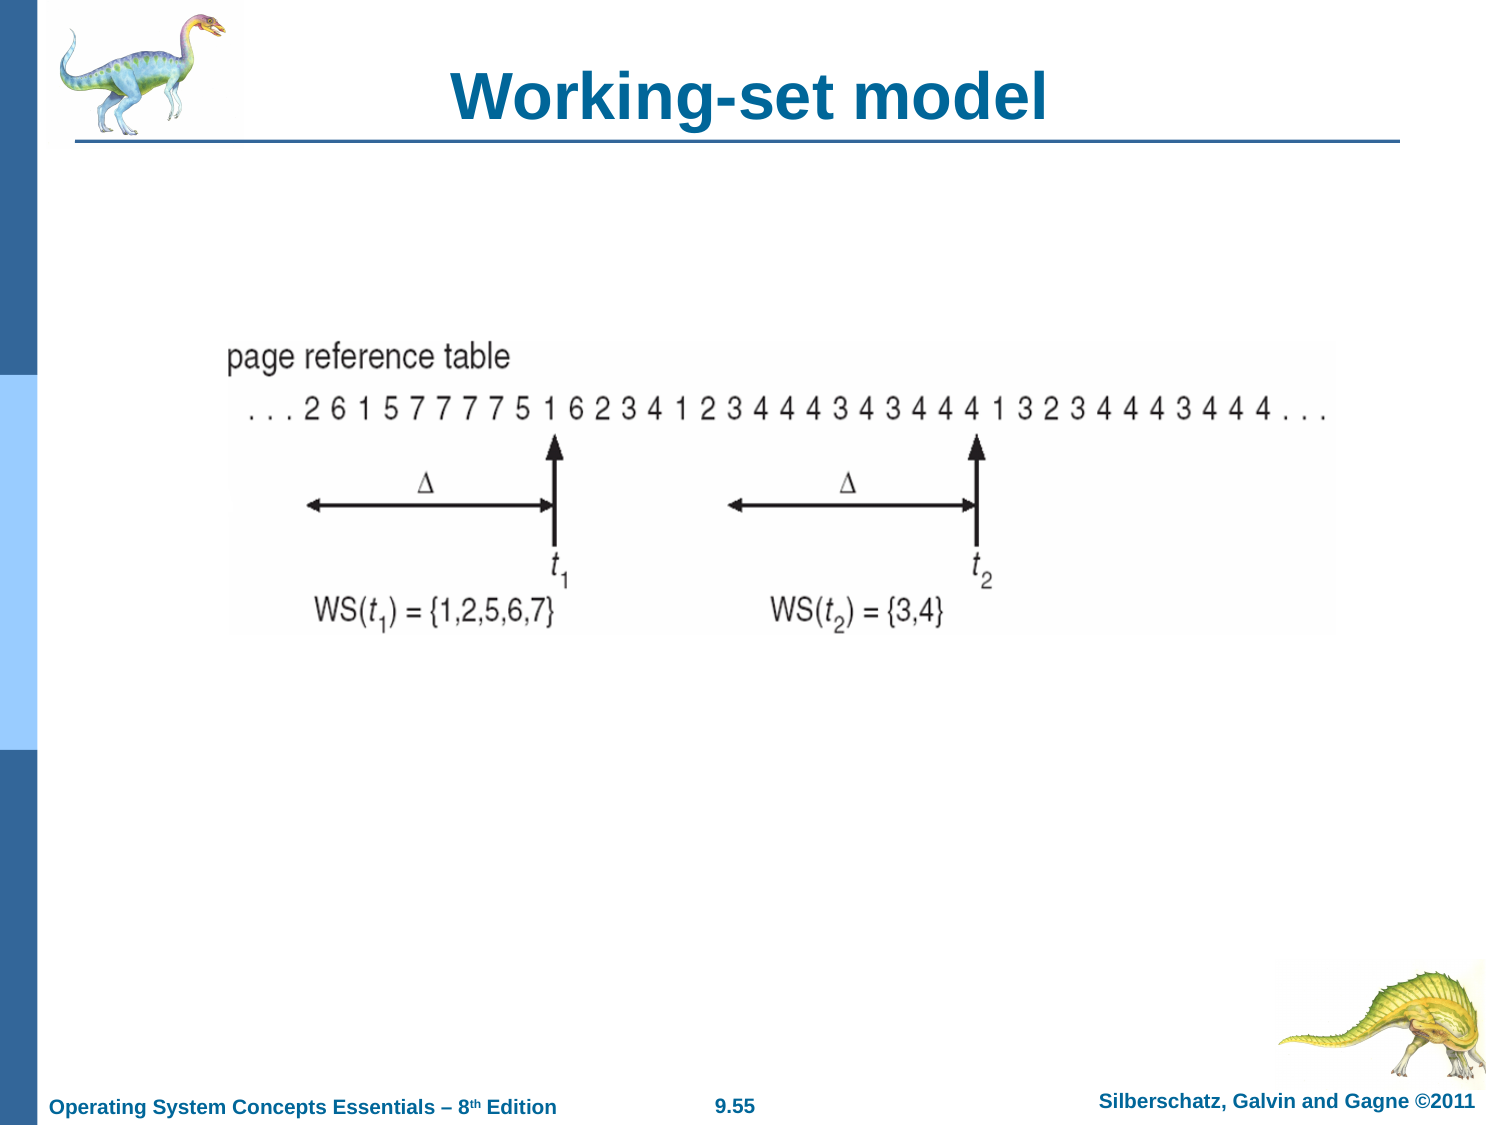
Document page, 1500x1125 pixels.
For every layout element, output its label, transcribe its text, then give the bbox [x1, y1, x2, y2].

picture [46, 0, 244, 149]
picture [1275, 959, 1486, 1090]
picture [225, 339, 1337, 636]
title Working-set model [74, 45, 1426, 141]
